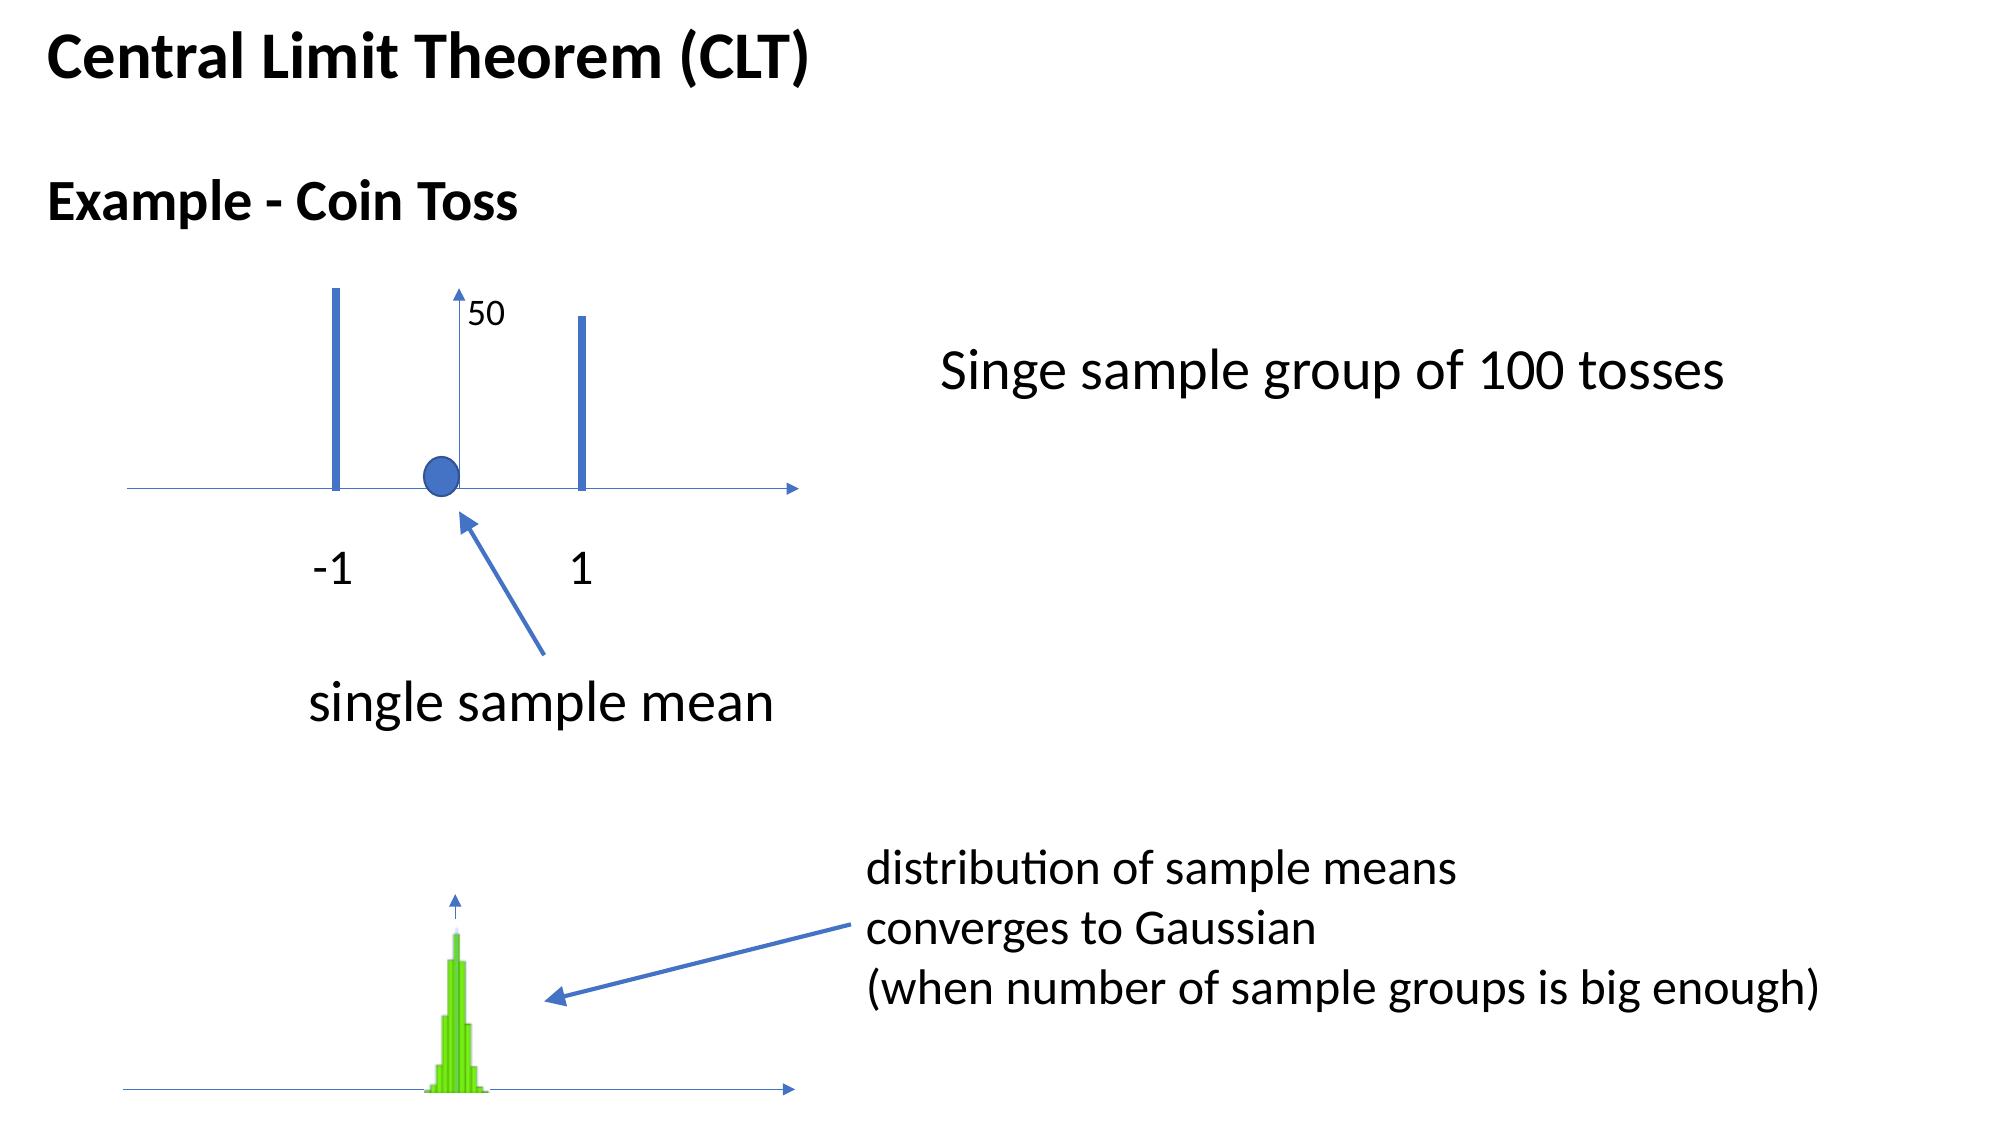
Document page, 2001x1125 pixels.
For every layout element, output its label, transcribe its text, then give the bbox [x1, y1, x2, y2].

text_box [422, 455, 459, 488]
text_box 50 [452, 280, 521, 341]
text_box Singe sample group of 100 tosses [926, 323, 1780, 409]
text_box -1 [297, 527, 373, 602]
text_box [459, 511, 545, 656]
picture [424, 919, 490, 1094]
text_box Central Limit Theorem (CLT) Example - Coin Toss [32, 4, 948, 240]
text_box single sample mean [293, 655, 796, 740]
text_box 1 [553, 527, 609, 602]
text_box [544, 925, 851, 1002]
text_box [426, 489, 457, 498]
text_box distribution of sample means converges to Gaussian (when number of sample groups is big enough) [850, 826, 2000, 1022]
